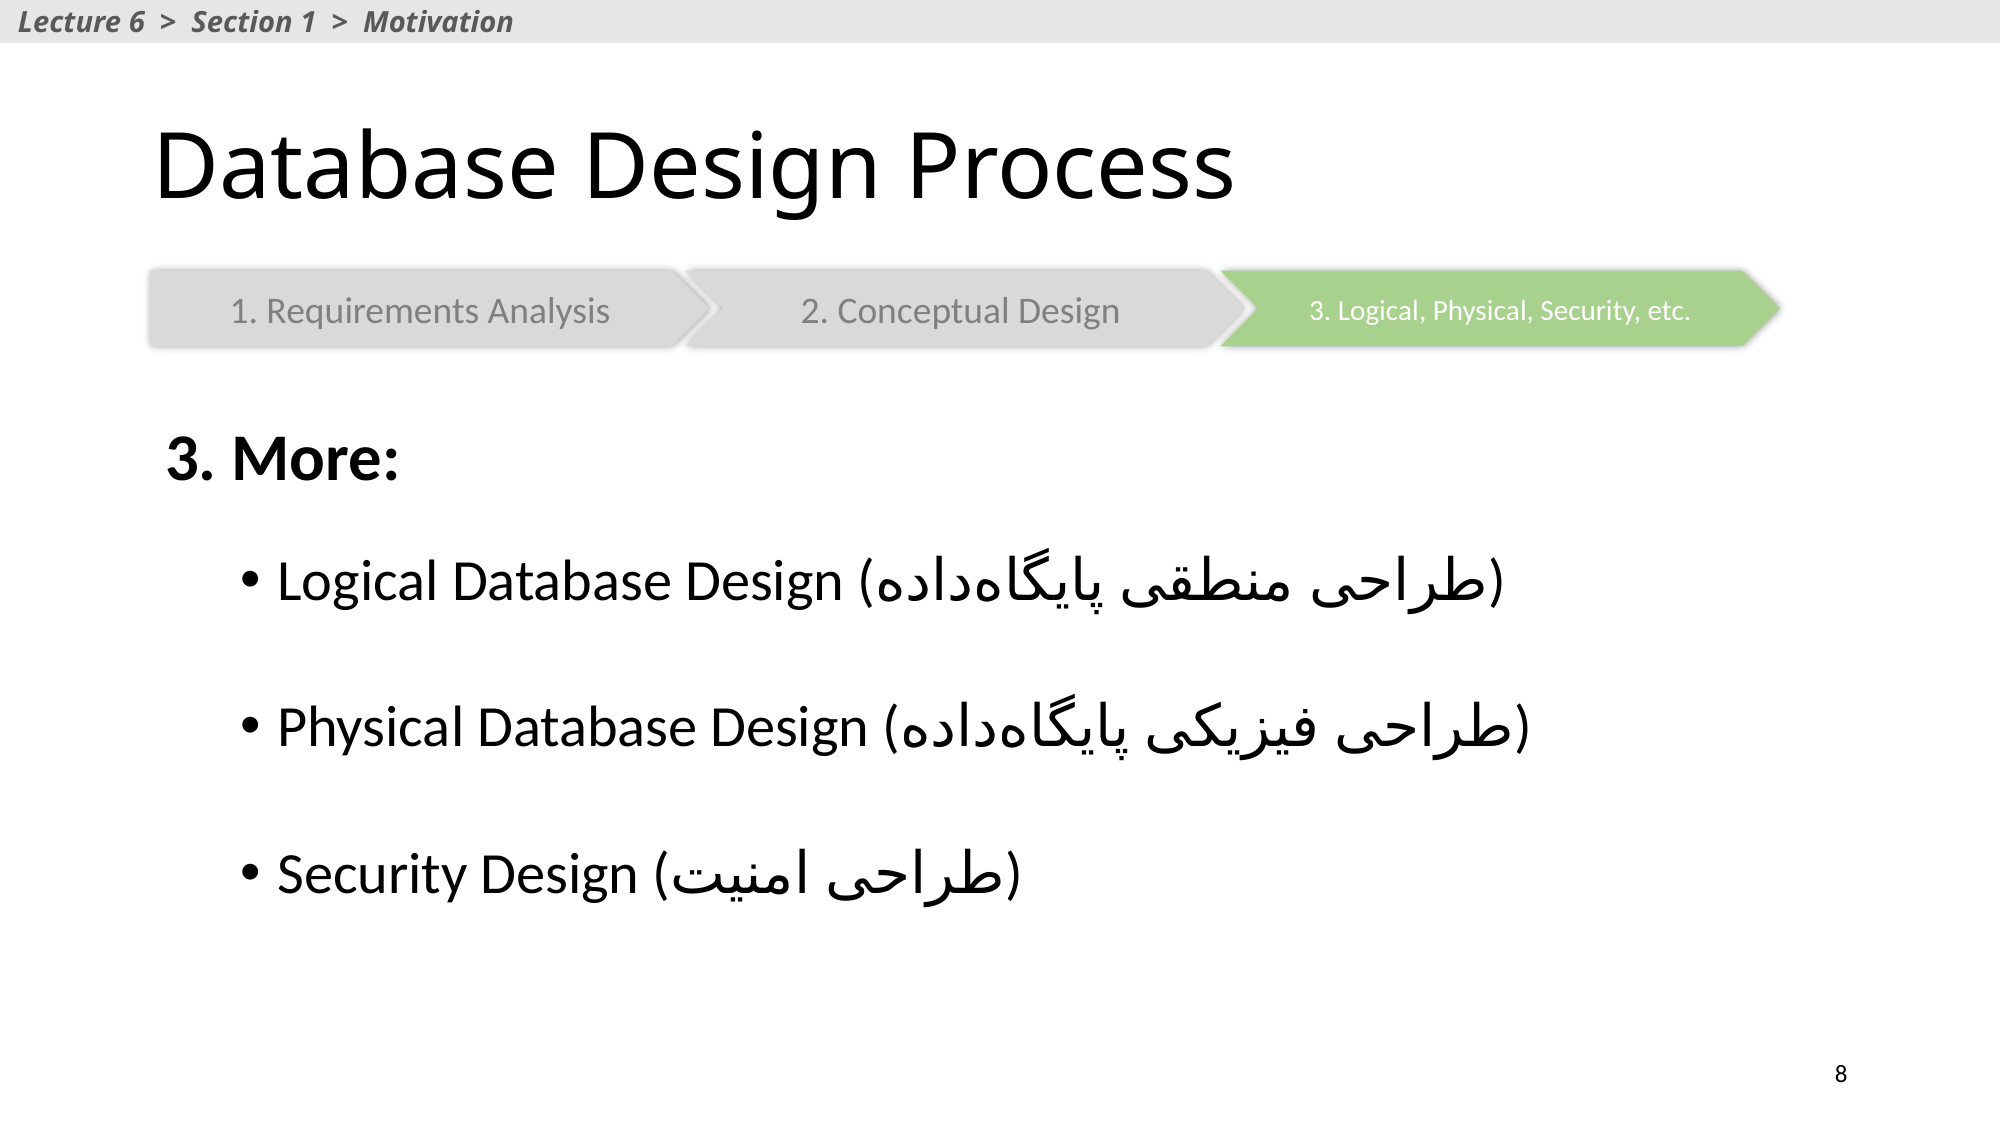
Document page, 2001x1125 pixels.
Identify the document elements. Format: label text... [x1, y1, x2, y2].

title Database Design Process [137, 59, 1863, 278]
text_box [0, 0, 2000, 47]
text_box 3. Logical, Physical, Security, etc. [1217, 269, 1782, 348]
text_box 3. More: Logical Database Design (طراحی منطقی پایگاه‌داده) Physical Database Design (طراحی فیزیکی پایگاه‌داده) Security Design (طراحی امنیت) [150, 415, 1850, 1091]
slide_number 8 [1412, 1042, 1863, 1103]
text_box 2. Conceptual Design [682, 269, 1247, 348]
text_box 1. Requirements Analysis [148, 269, 712, 348]
